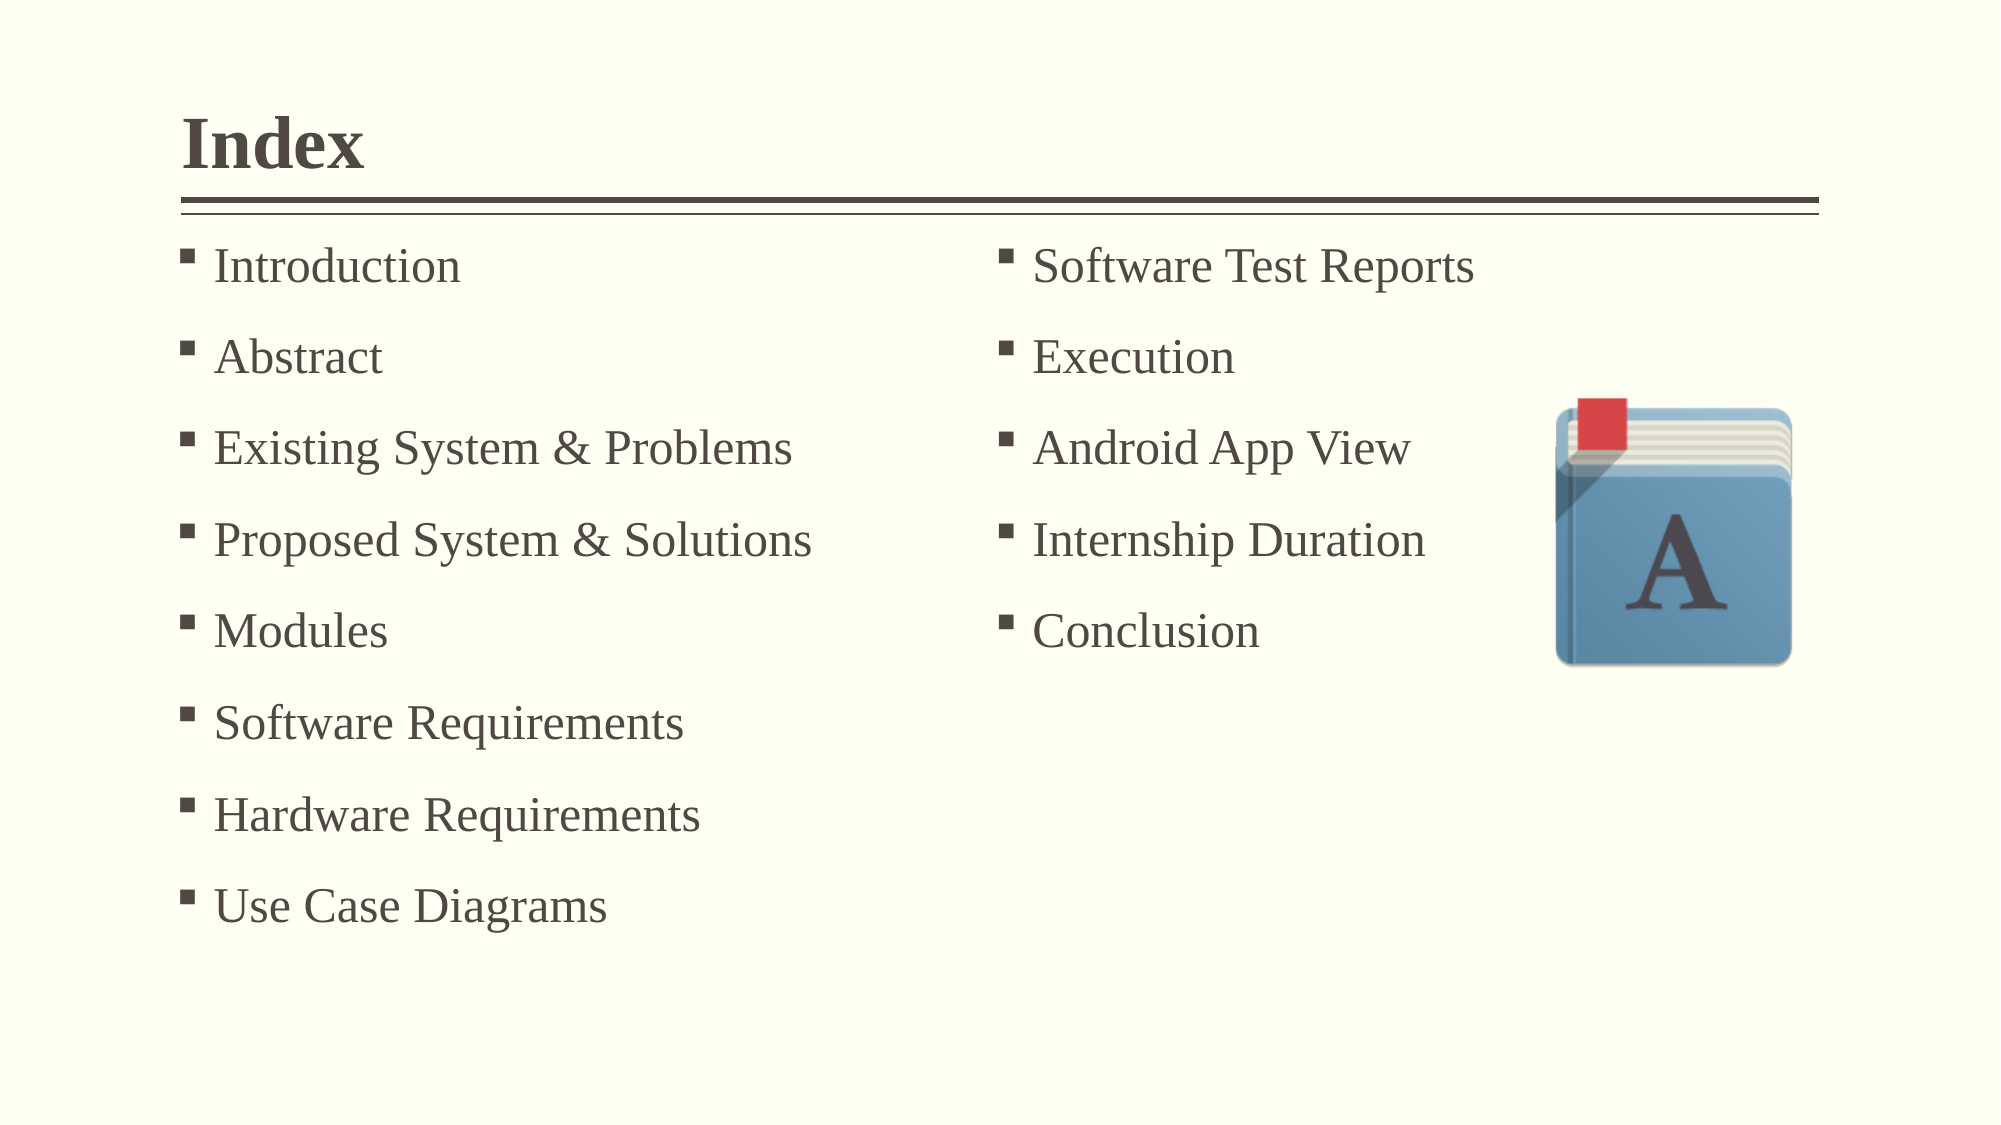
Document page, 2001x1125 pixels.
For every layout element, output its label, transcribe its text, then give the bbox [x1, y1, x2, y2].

picture [1528, 386, 1825, 684]
title Index [181, 50, 1819, 193]
list Introduction Abstract Existing System & Problems Proposed System & Solutions Modules Software Requirements Hardware Requirements Use Case Diagrams Software Test Reports Execution Android App View Internship Duration Conclusion [176, 231, 1814, 1032]
